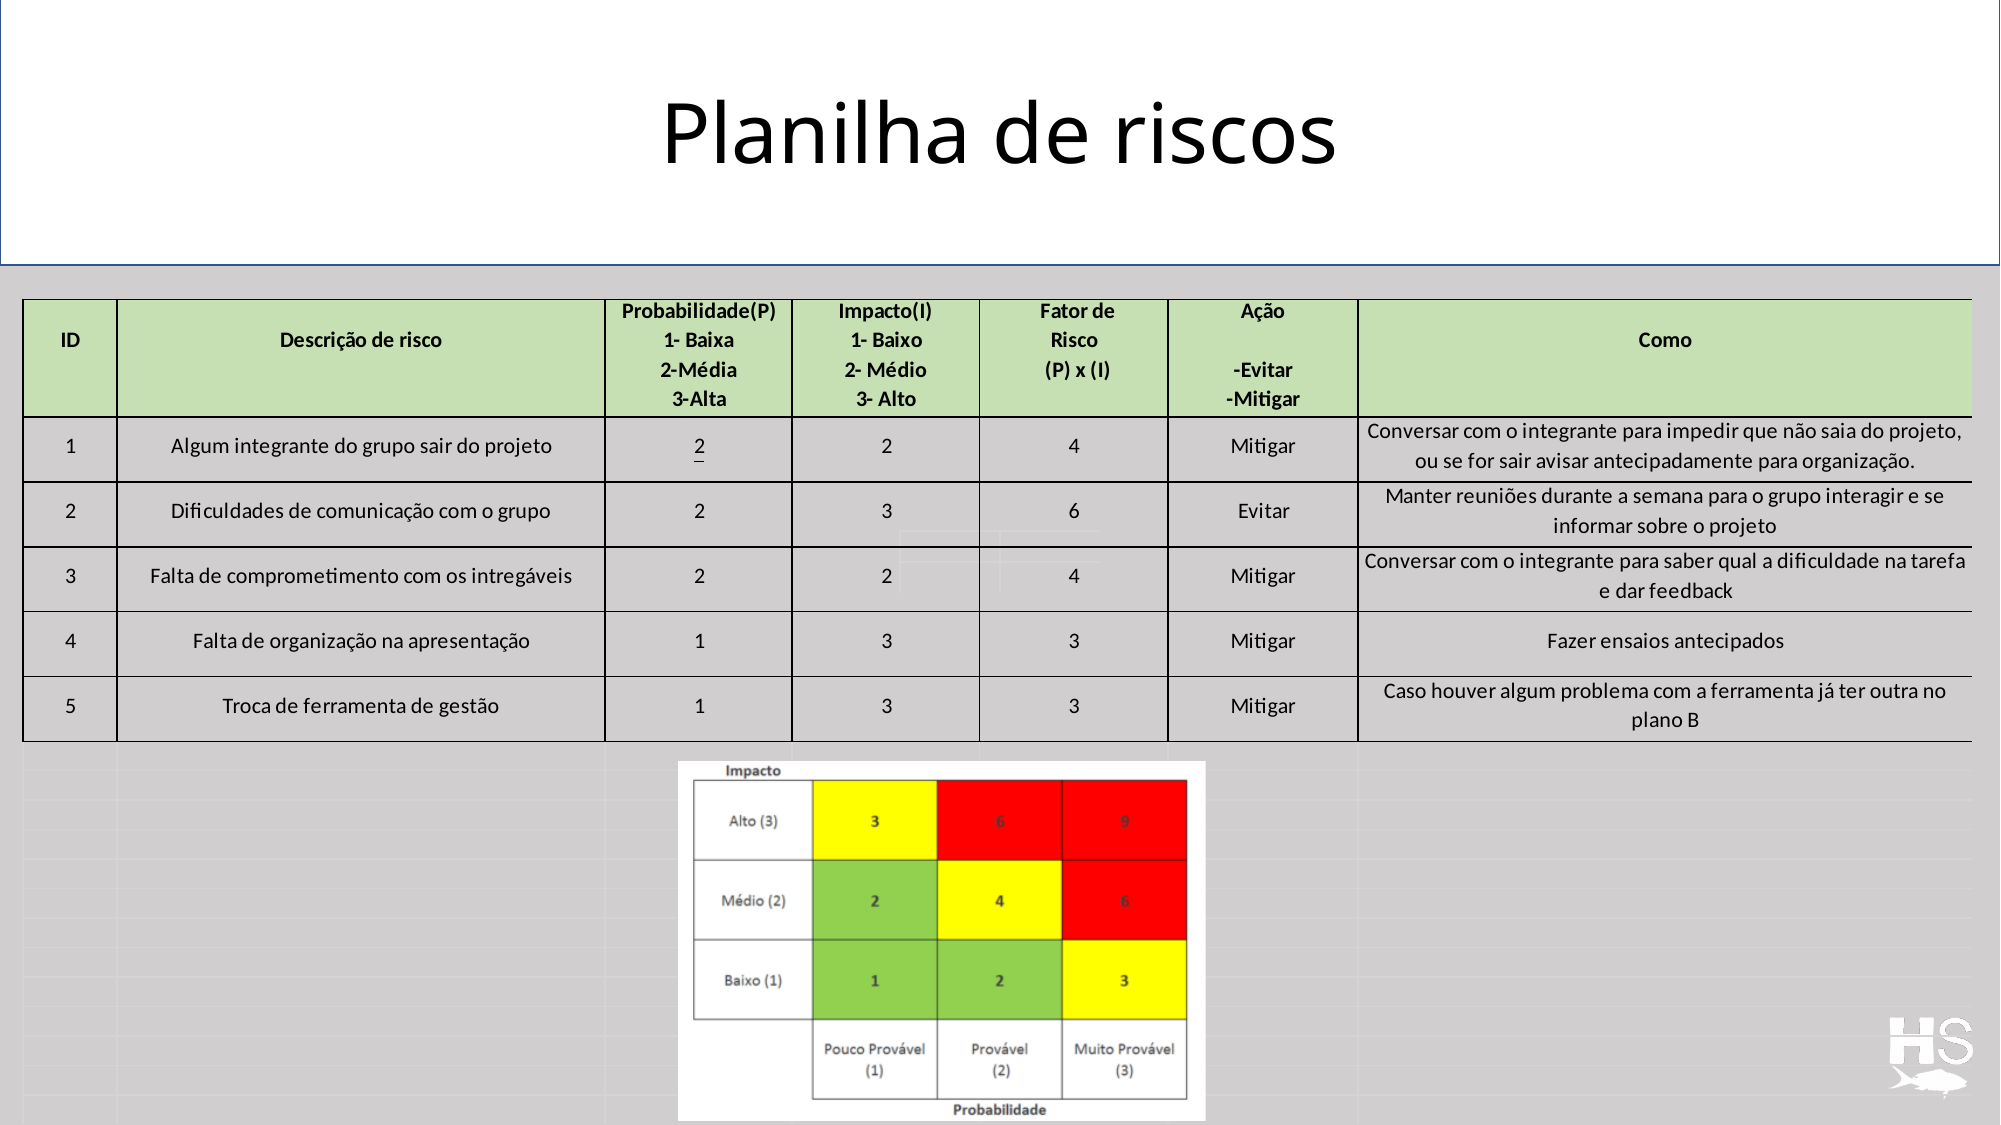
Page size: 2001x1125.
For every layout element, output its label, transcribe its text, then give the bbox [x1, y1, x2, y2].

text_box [21, 298, 1974, 1125]
text_box Planilha de riscos [0, 0, 2000, 266]
